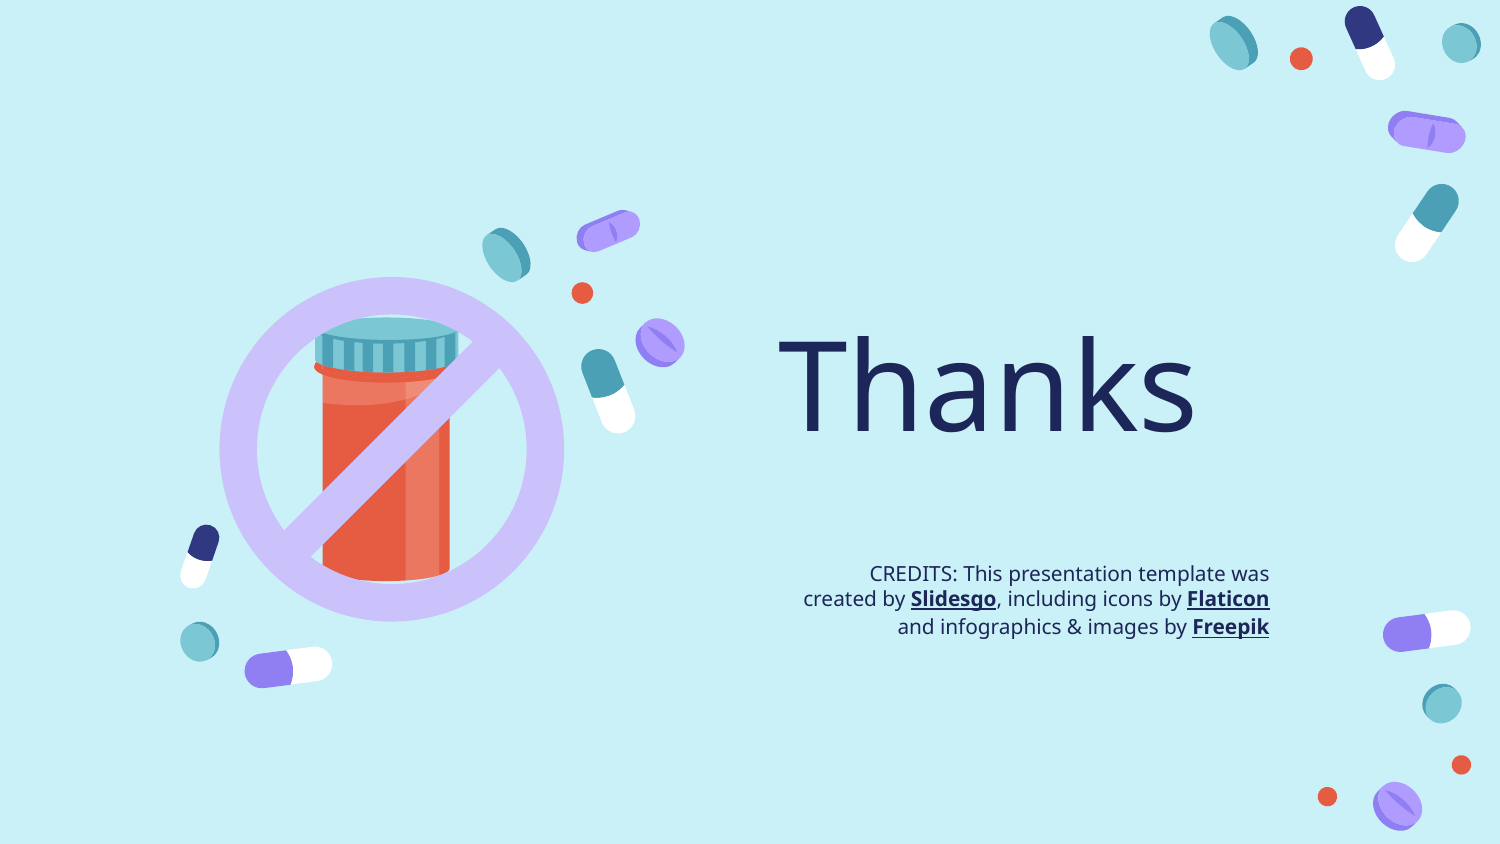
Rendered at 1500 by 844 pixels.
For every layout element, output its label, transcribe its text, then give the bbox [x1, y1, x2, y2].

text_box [179, 524, 214, 589]
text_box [482, 227, 531, 275]
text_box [635, 318, 685, 368]
title Thanks [705, 333, 1215, 472]
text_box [244, 646, 333, 689]
text_box [571, 282, 594, 304]
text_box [576, 209, 641, 253]
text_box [180, 621, 220, 662]
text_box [219, 276, 565, 622]
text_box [580, 348, 636, 434]
